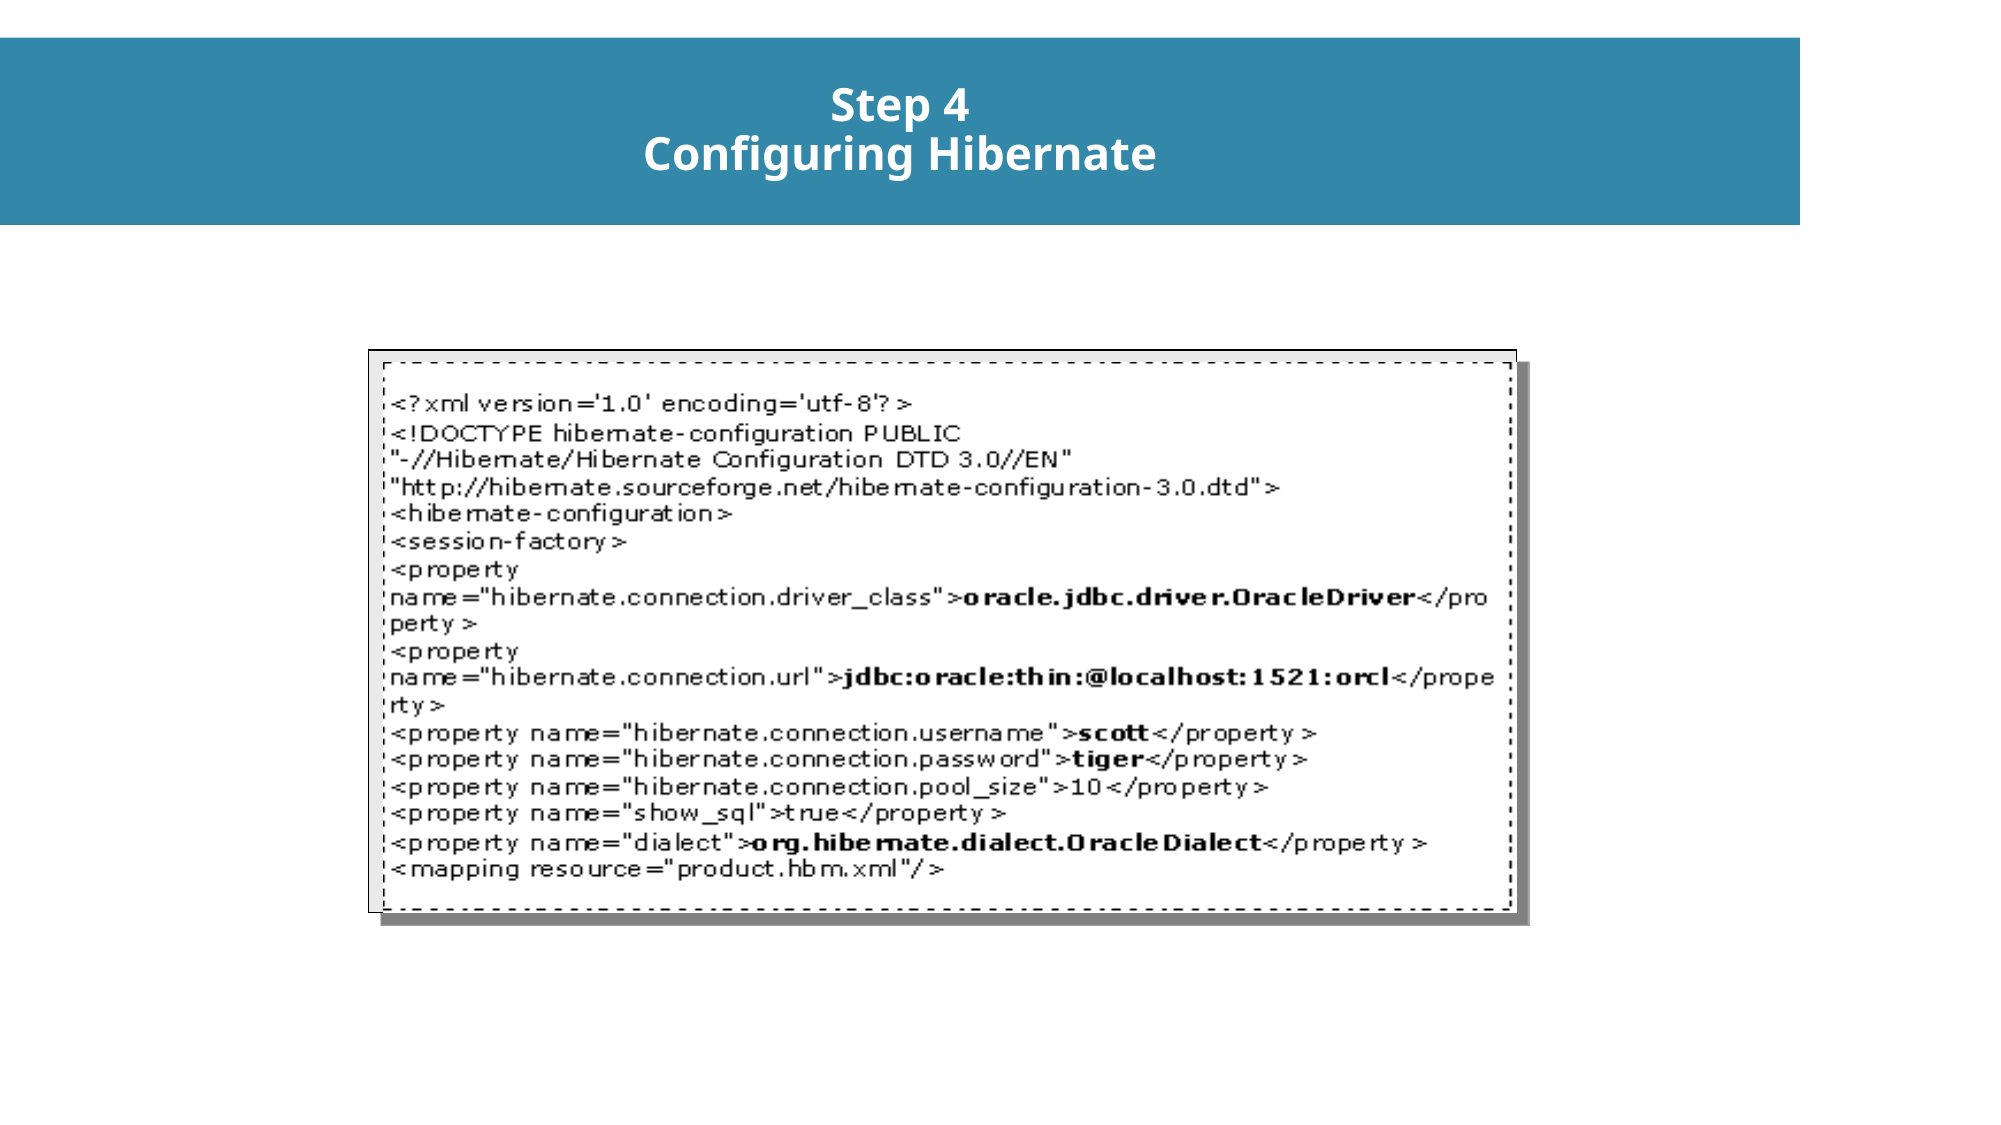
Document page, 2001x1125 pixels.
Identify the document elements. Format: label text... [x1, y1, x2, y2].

picture [383, 362, 1517, 913]
title Step 4 Configuring Hibernate [0, 37, 1800, 225]
text_box [368, 350, 1517, 913]
